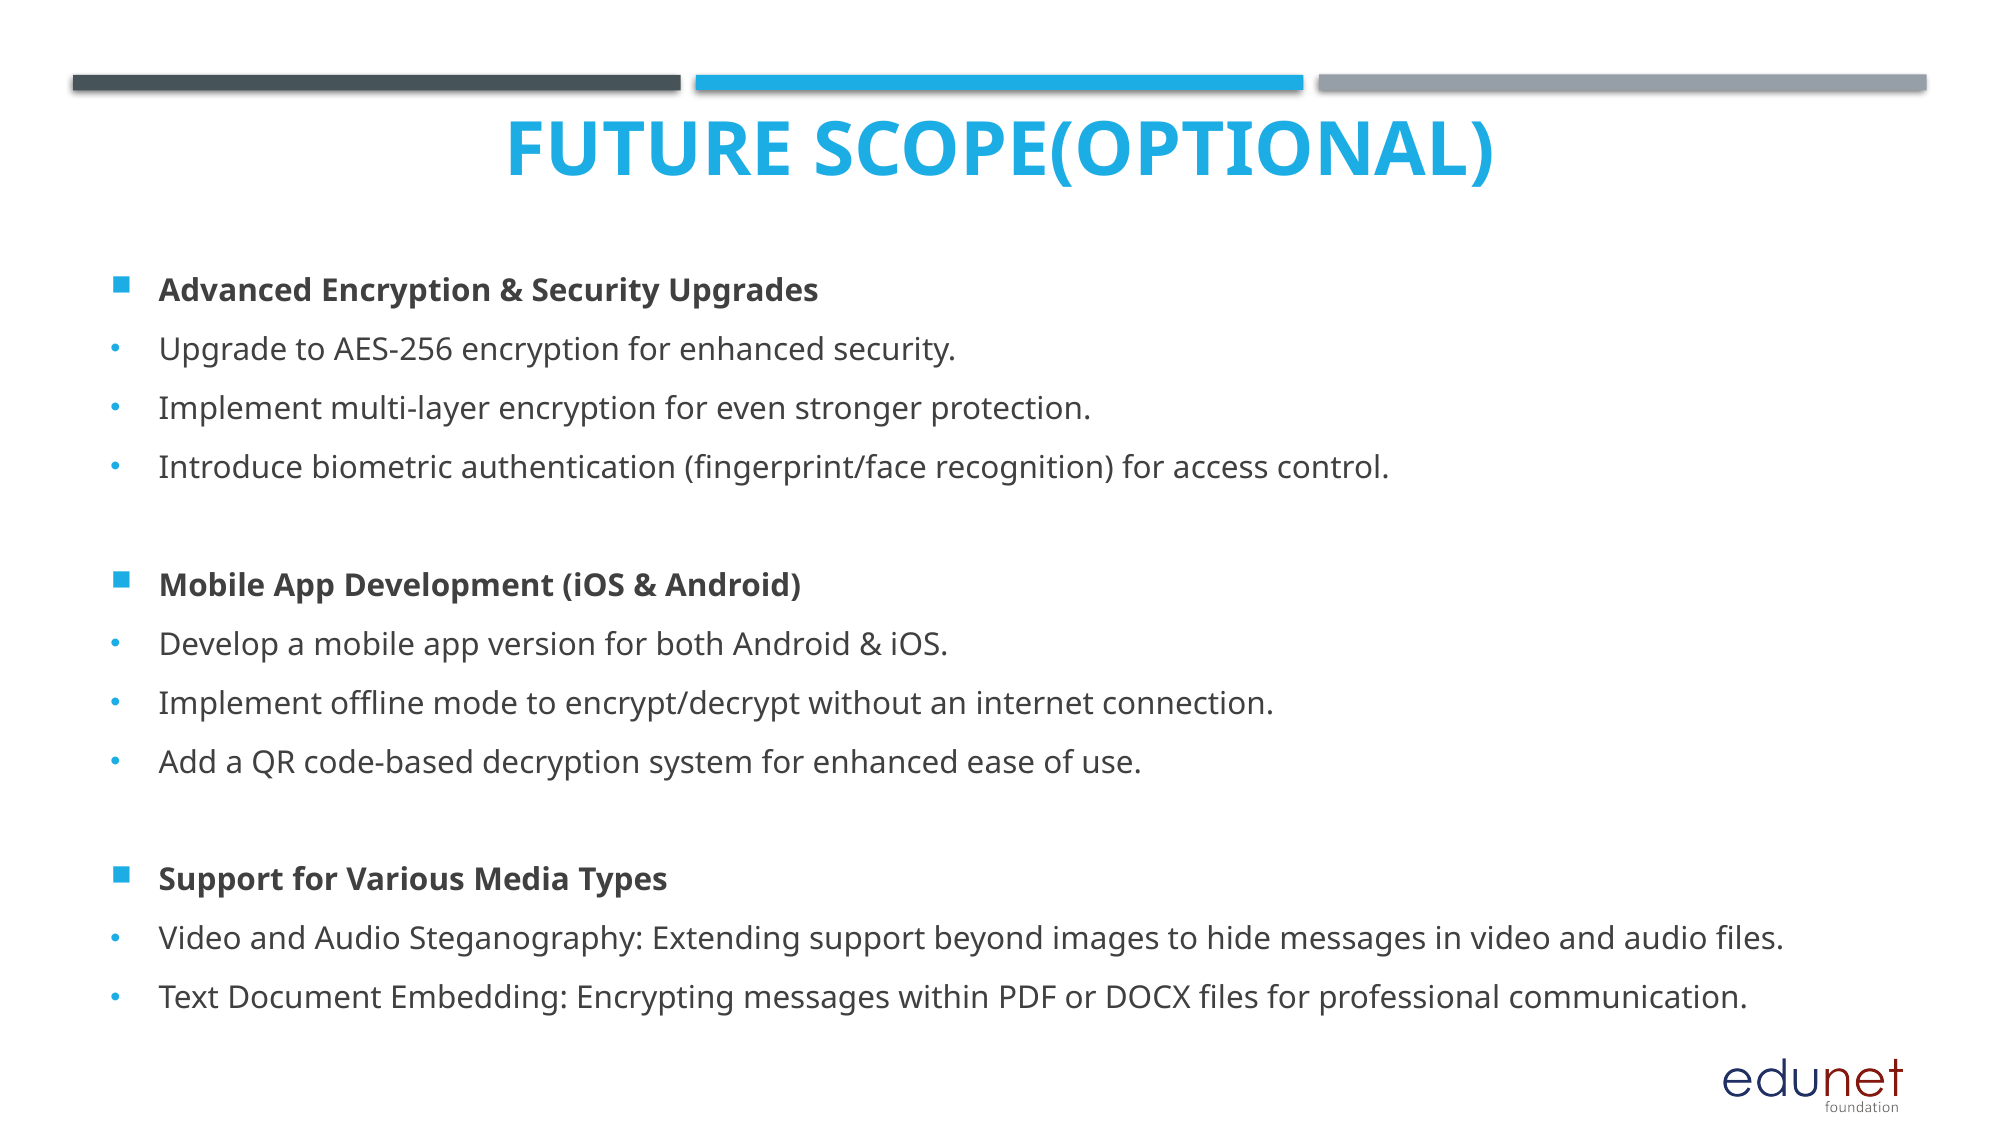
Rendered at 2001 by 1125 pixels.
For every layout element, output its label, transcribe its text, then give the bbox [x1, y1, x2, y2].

text_box Future scope(optional) [95, 111, 1905, 199]
list Advanced Encryption & Security Upgrades Upgrade to AES-256 encryption for enhanced security. Implement multi-layer encryption for even stronger protection. Introduce biometric authentication (fingerprint/face recognition) for access control. Mobile App Development (iOS & Android) Develop a mobile app version for both Android & iOS. Implement offline mode to encrypt/decrypt without an internet connection. Add a QR code-based decryption system for enhanced ease of use. Support for Various Media Types Video and Audio Steganography: Extending support beyond images to hide messages in video and audio files. Text Document Embedding: Encrypting messages within PDF or DOCX files for professional communication. [95, 258, 1905, 1026]
picture [1719, 1056, 1905, 1116]
